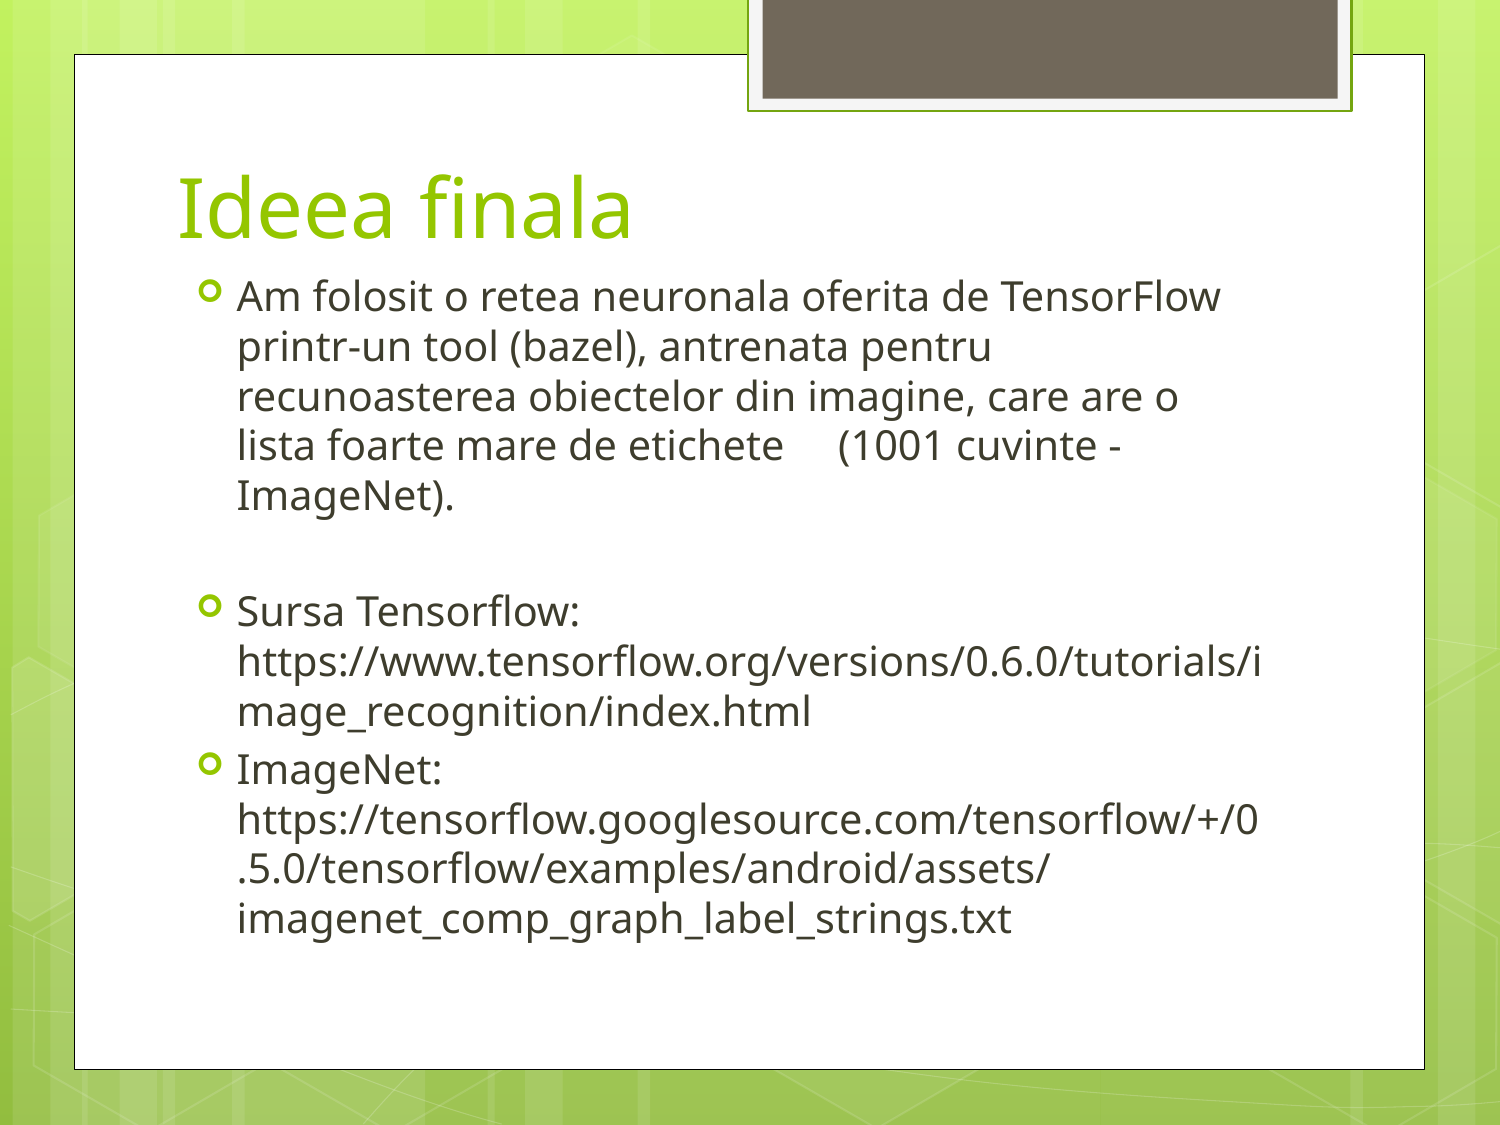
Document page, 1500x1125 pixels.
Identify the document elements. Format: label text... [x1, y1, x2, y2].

title Ideea finala [162, 75, 1315, 263]
list Am folosit o retea neuronala oferita de TensorFlow printr-un tool (bazel), antrenata pentru recunoasterea obiectelor din imagine, care are o lista foarte mare de etichete (1001 cuvinte - ImageNet). Sursa Tensorflow: https://www.tensorflow.org/versions/0.6.0/tutorials/image_recognition/index.html ImageNet: https://tensorflow.googlesource.com/tensorflow/+/0.5.0/tensorflow/examples/android/assets/imagenet_comp_graph_label_strings.txt [171, 262, 1283, 957]
